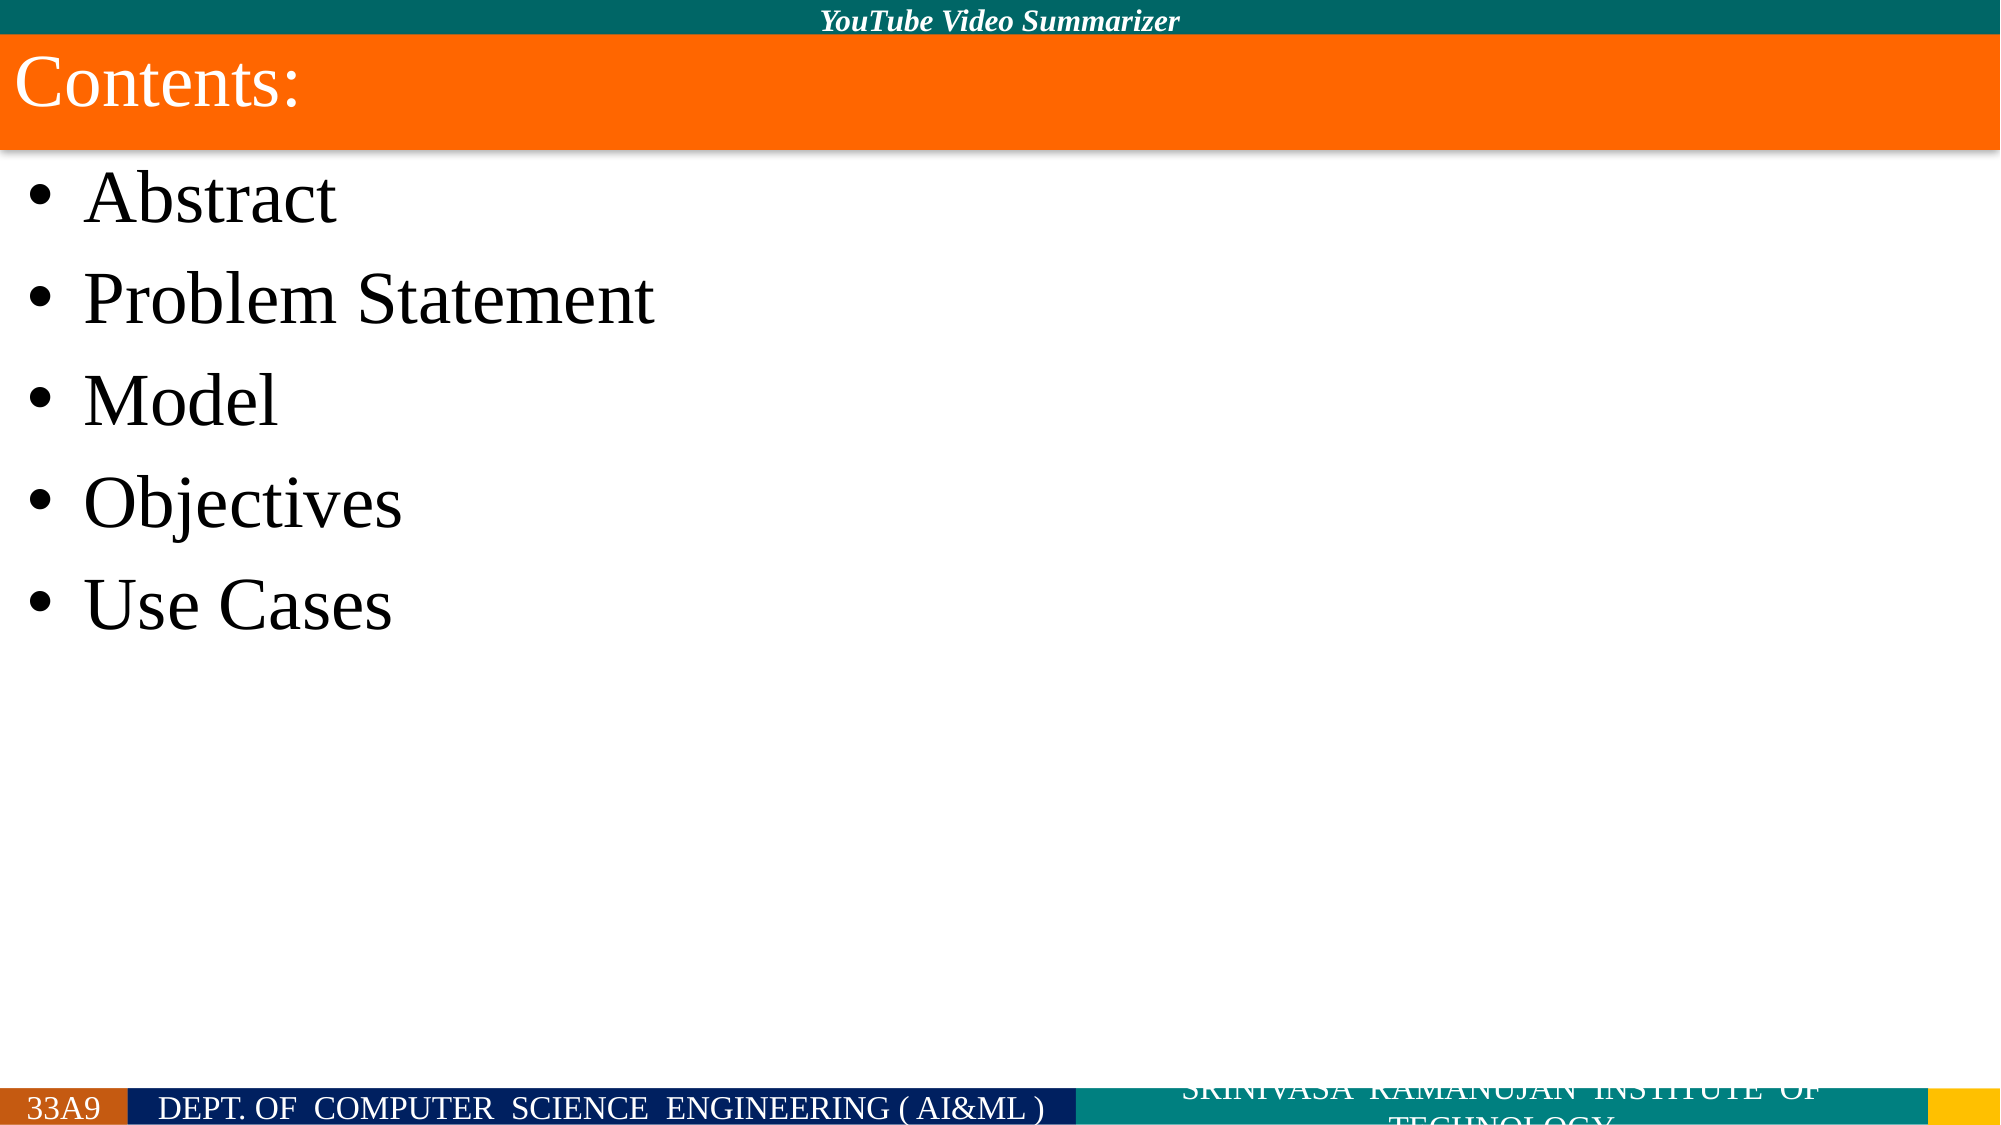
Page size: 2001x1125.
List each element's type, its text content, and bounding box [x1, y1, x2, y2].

text_box Contents: [0, 34, 2000, 150]
text_box Abstract Problem Statement Model Objectives Use Cases [12, 161, 1945, 1035]
